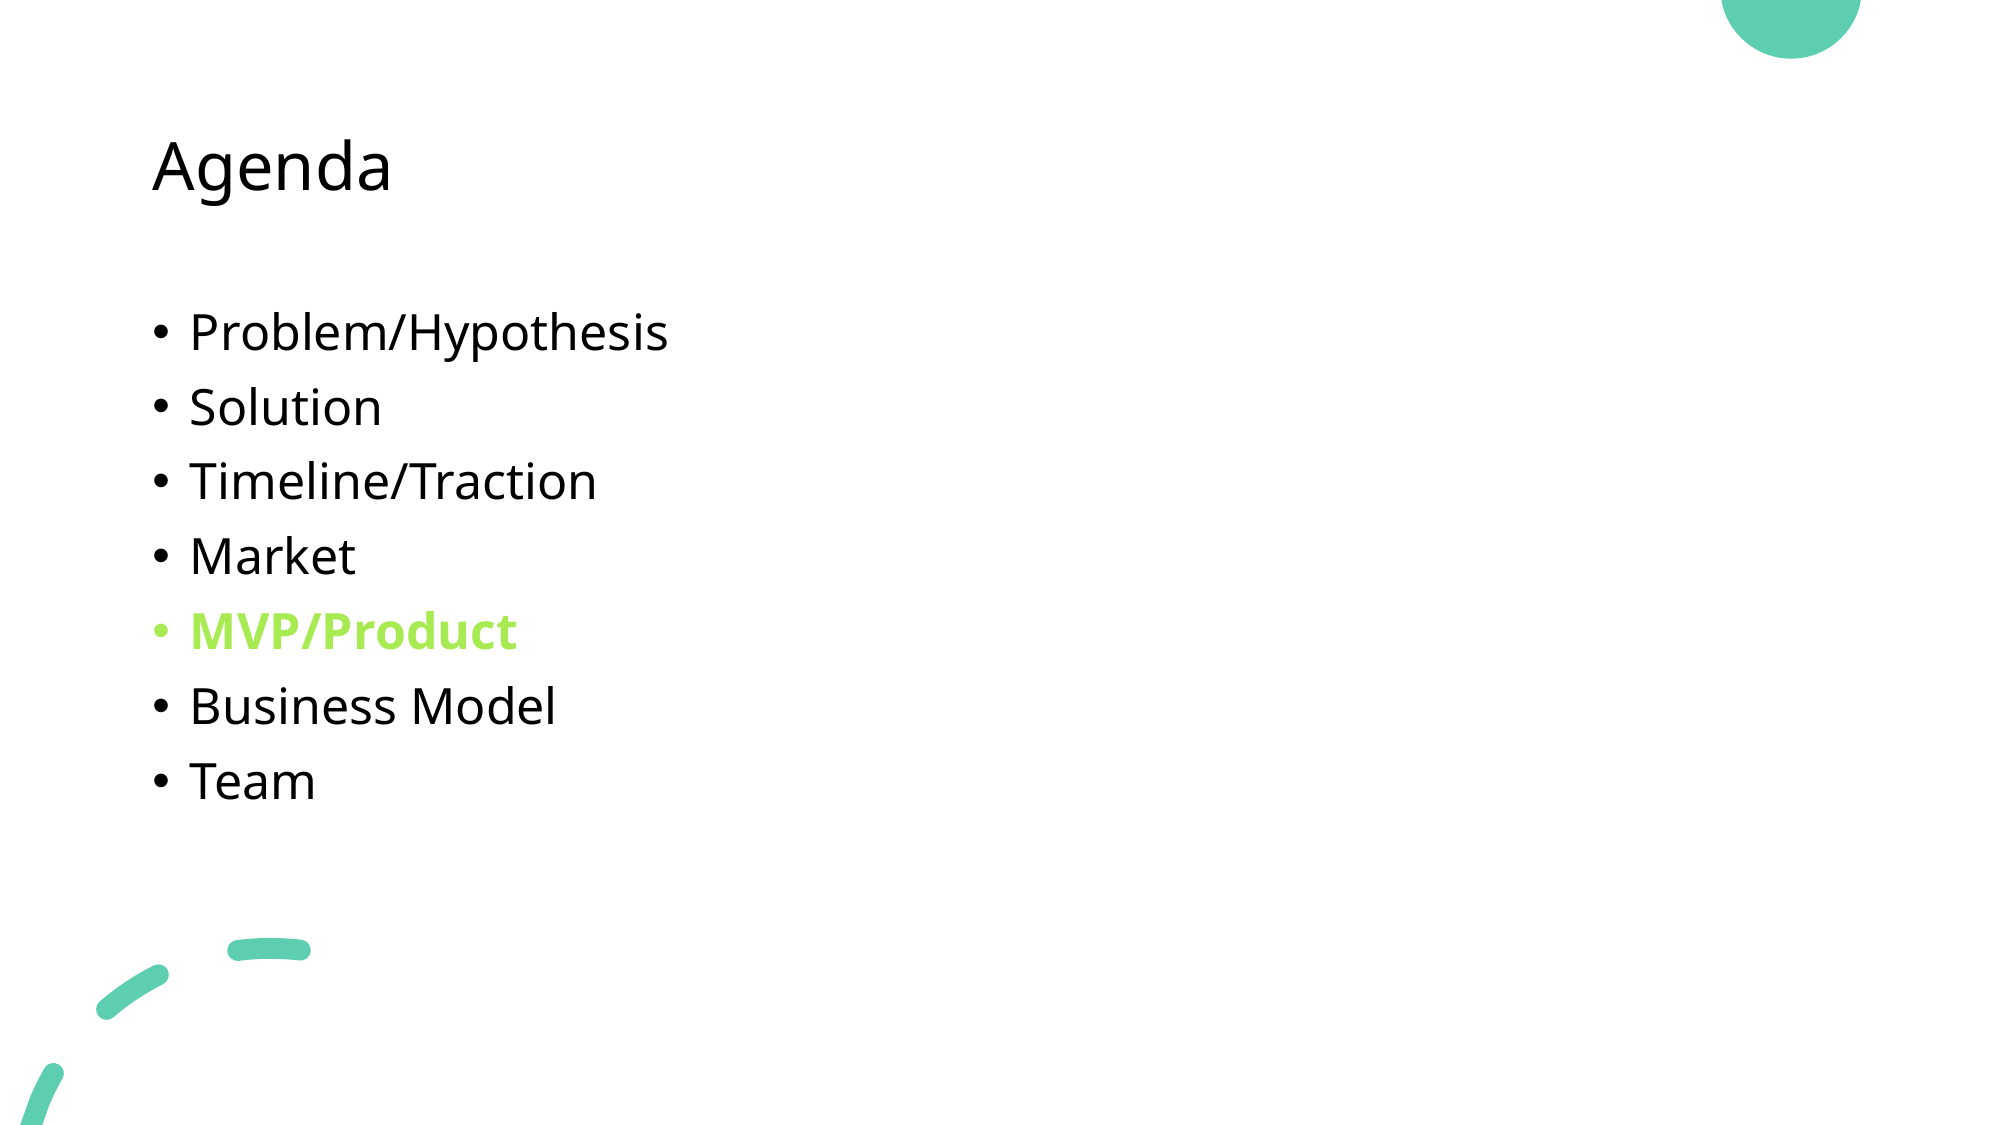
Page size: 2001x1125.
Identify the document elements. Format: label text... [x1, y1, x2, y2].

title Agenda [137, 59, 1863, 278]
list Problem/Hypothesis Solution Timeline/Traction Market MVP/Product Business Model Team [137, 299, 1863, 1028]
